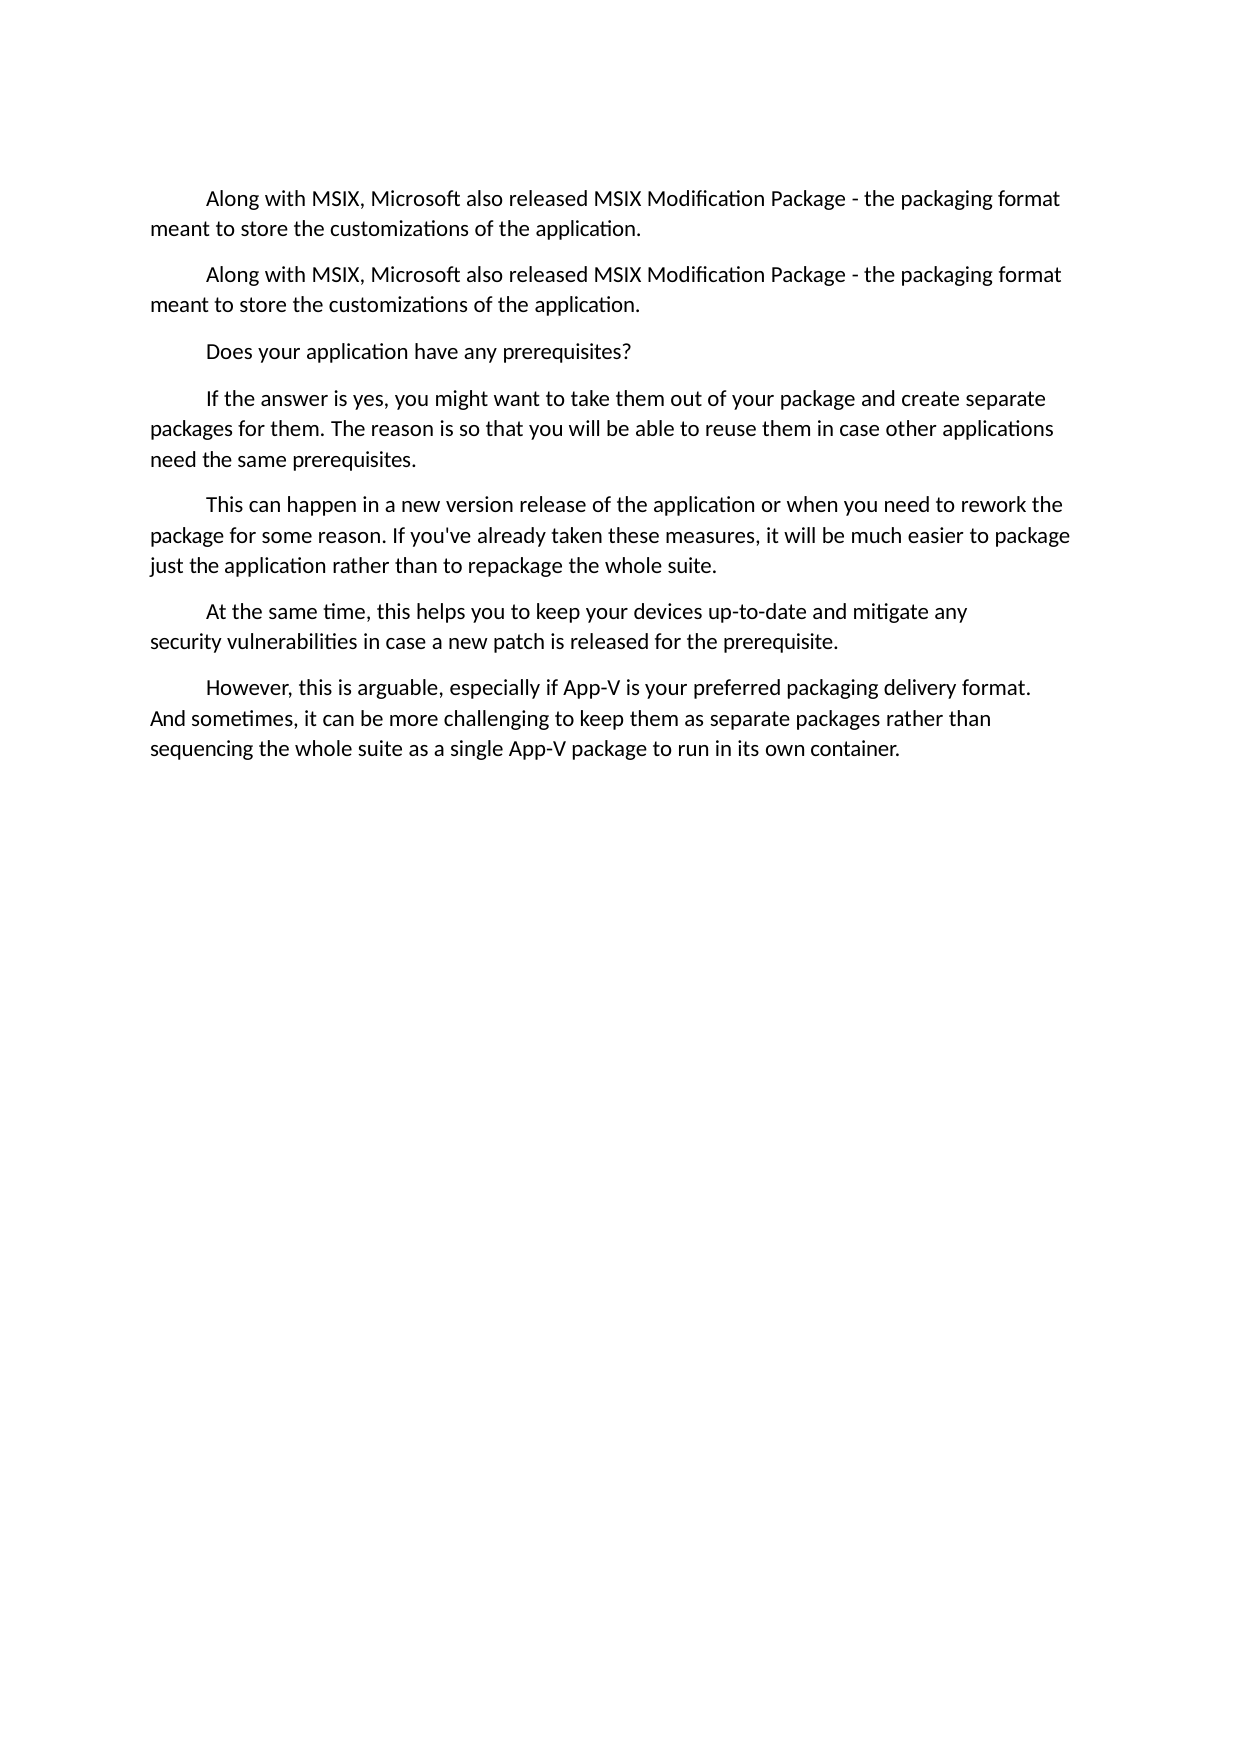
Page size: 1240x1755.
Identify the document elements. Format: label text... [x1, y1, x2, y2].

text_box Along with MSIX, Microsoft also released MSIX Modification Package - the packaging format meant to store the customizations of the application. Along with MSIX, Microsoft also released MSIX Modification Package - the packaging format meant to store the customizations of the application. Does your application have any prerequisites? If the answer is yes, you might want to take them out of your package and create separate packages for them. The reason is so that you will be able to reuse them in case other applications need the same prerequisites. This can happen in a new version release of the application or when you need to rework the package for some reason. If you've already taken these measures, it will be much easier to package just the application rather than to repackage the whole suite. At the same time, this helps you to keep your devices up-to-date and mitigate any security vulnerabilities in case a new patch is released for the prerequisite. However, this is arguable, especially if App-V is your preferred packaging delivery format. And sometimes, it can be more challenging to keep them as separate packages rather than sequencing the whole suite as a single App-V package to run in its own container. [147, 178, 1090, 761]
